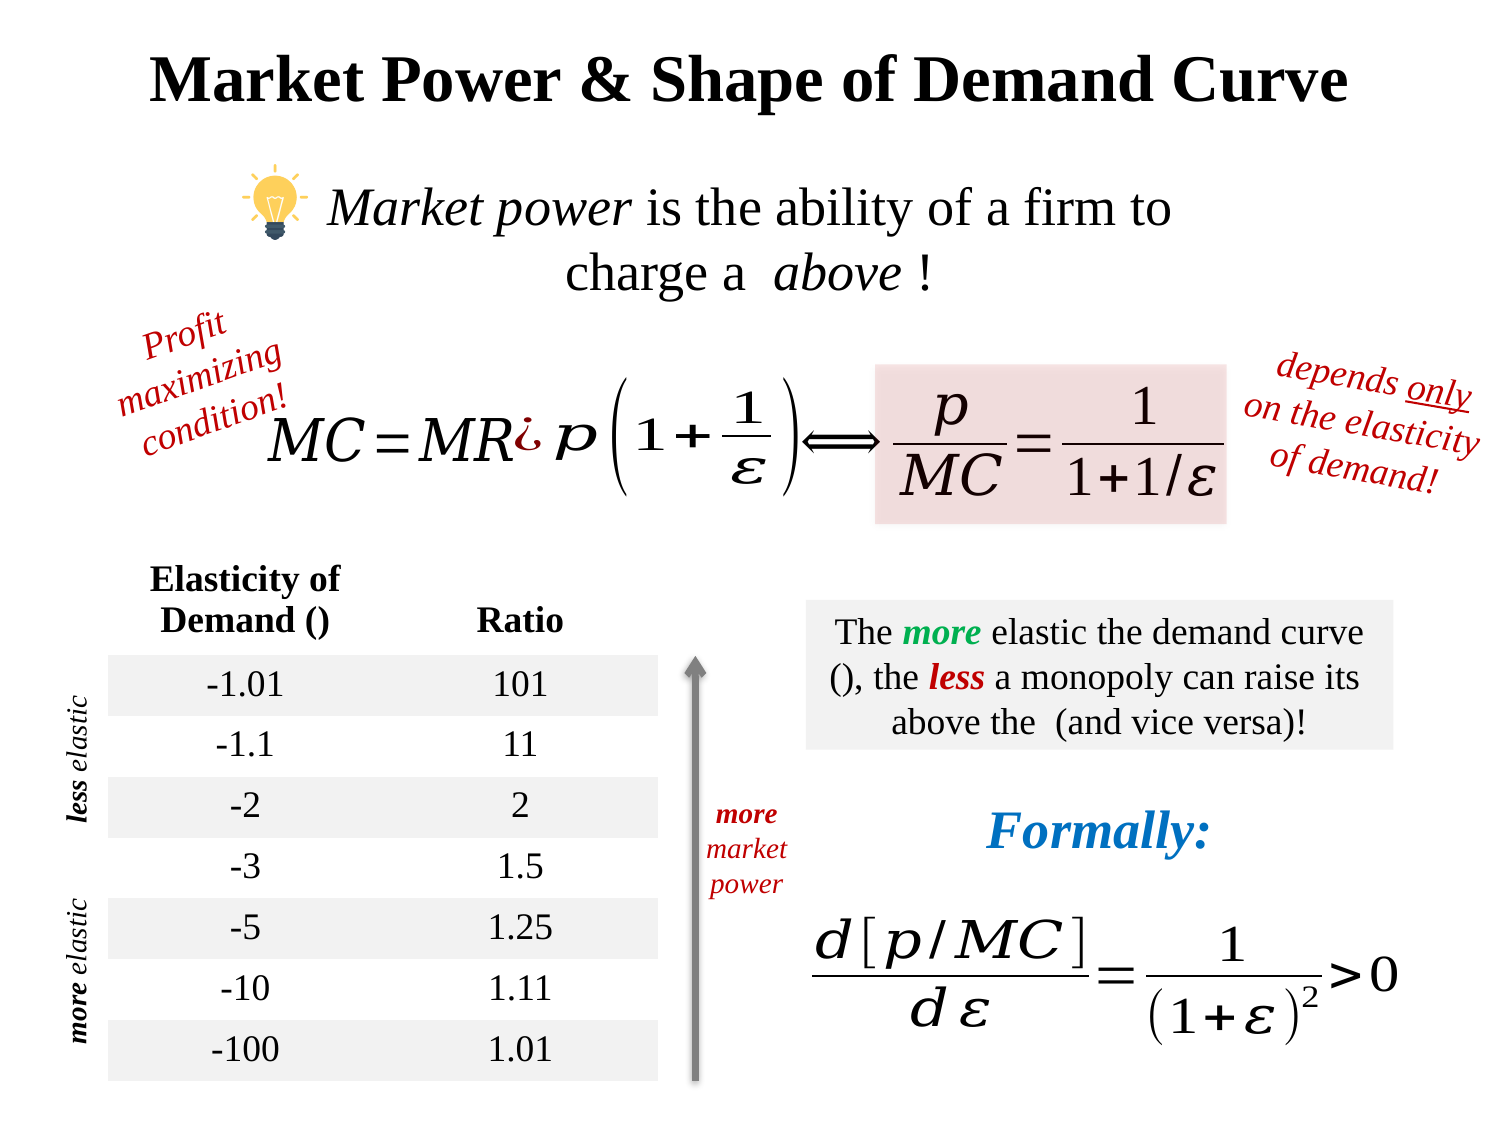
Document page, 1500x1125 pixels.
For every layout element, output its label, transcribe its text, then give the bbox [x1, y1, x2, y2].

picture [237, 163, 313, 240]
text_box Profit maximizing condition! [71, 267, 325, 482]
title Market Power & Shape of Demand Curve [49, 0, 1451, 151]
text_box Formally: [910, 787, 1289, 868]
text_box [874, 364, 1227, 525]
text_box more market power [699, 787, 807, 908]
